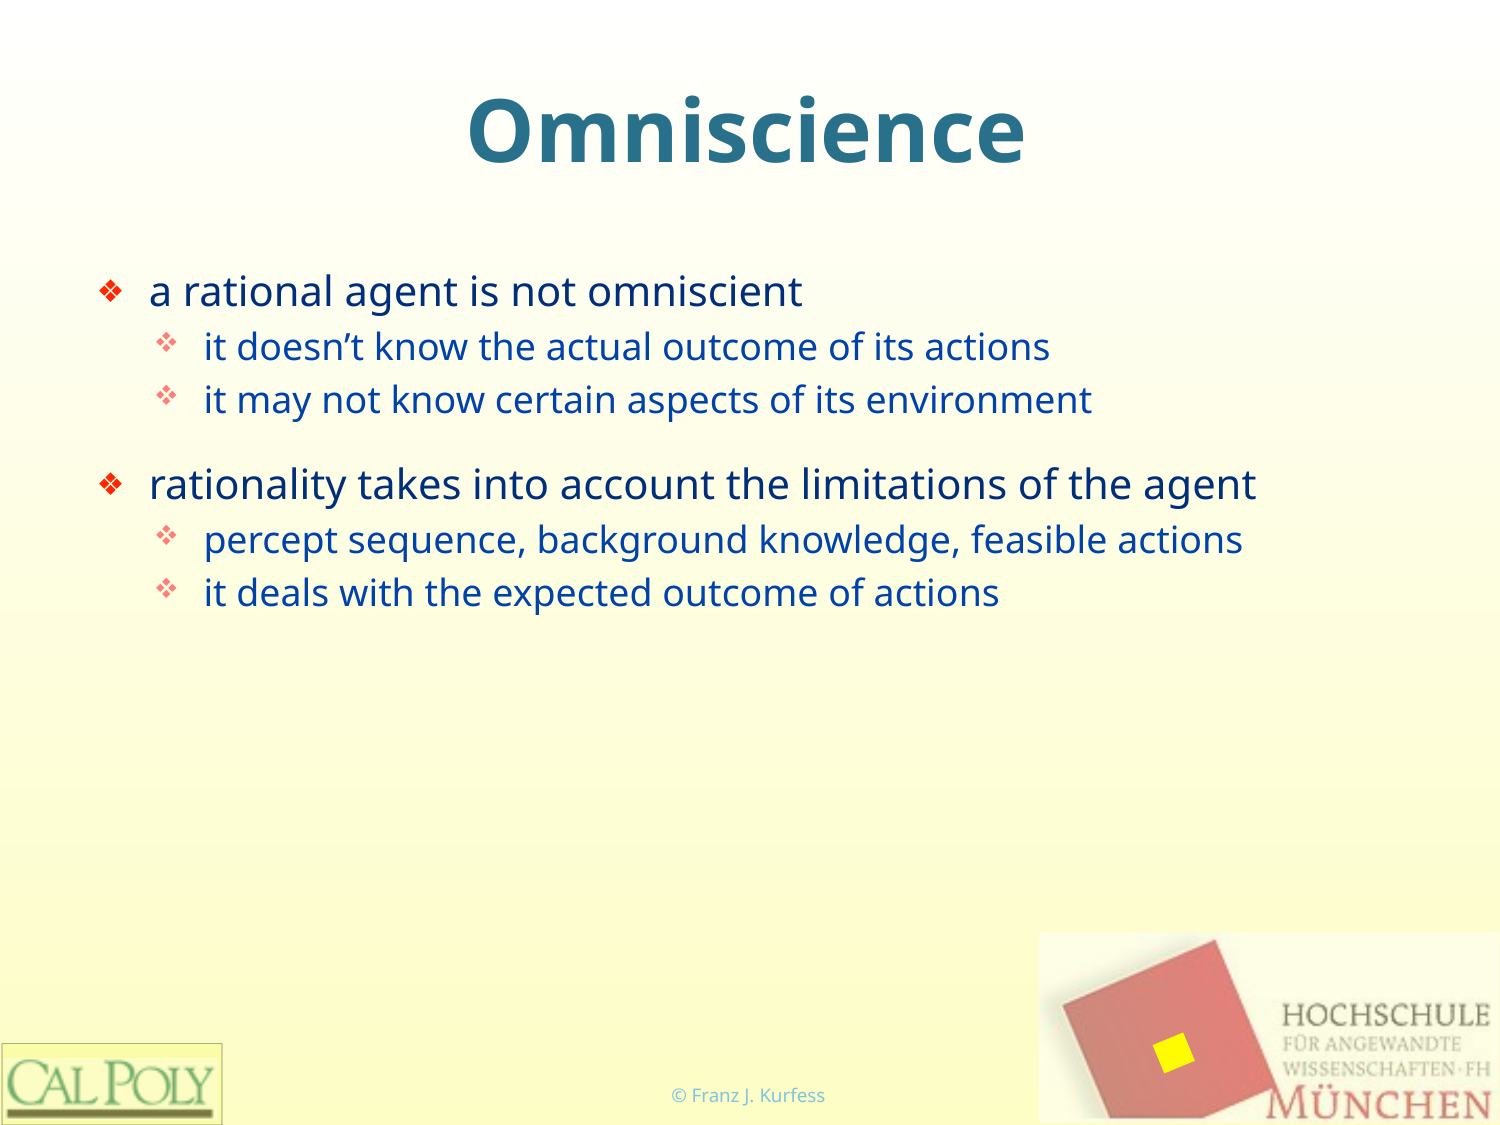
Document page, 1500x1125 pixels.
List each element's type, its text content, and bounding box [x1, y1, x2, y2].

slide_number [1152, 1032, 1196, 1074]
title Omniscience [90, 0, 1410, 255]
list a rational agent is not omniscient it doesn’t know the actual outcome of its actions it may not know certain aspects of its environment rationality takes into account the limitations of the agent percept sequence, background knowledge, feasible actions it deals with the expected outcome of actions [90, 264, 1410, 1049]
